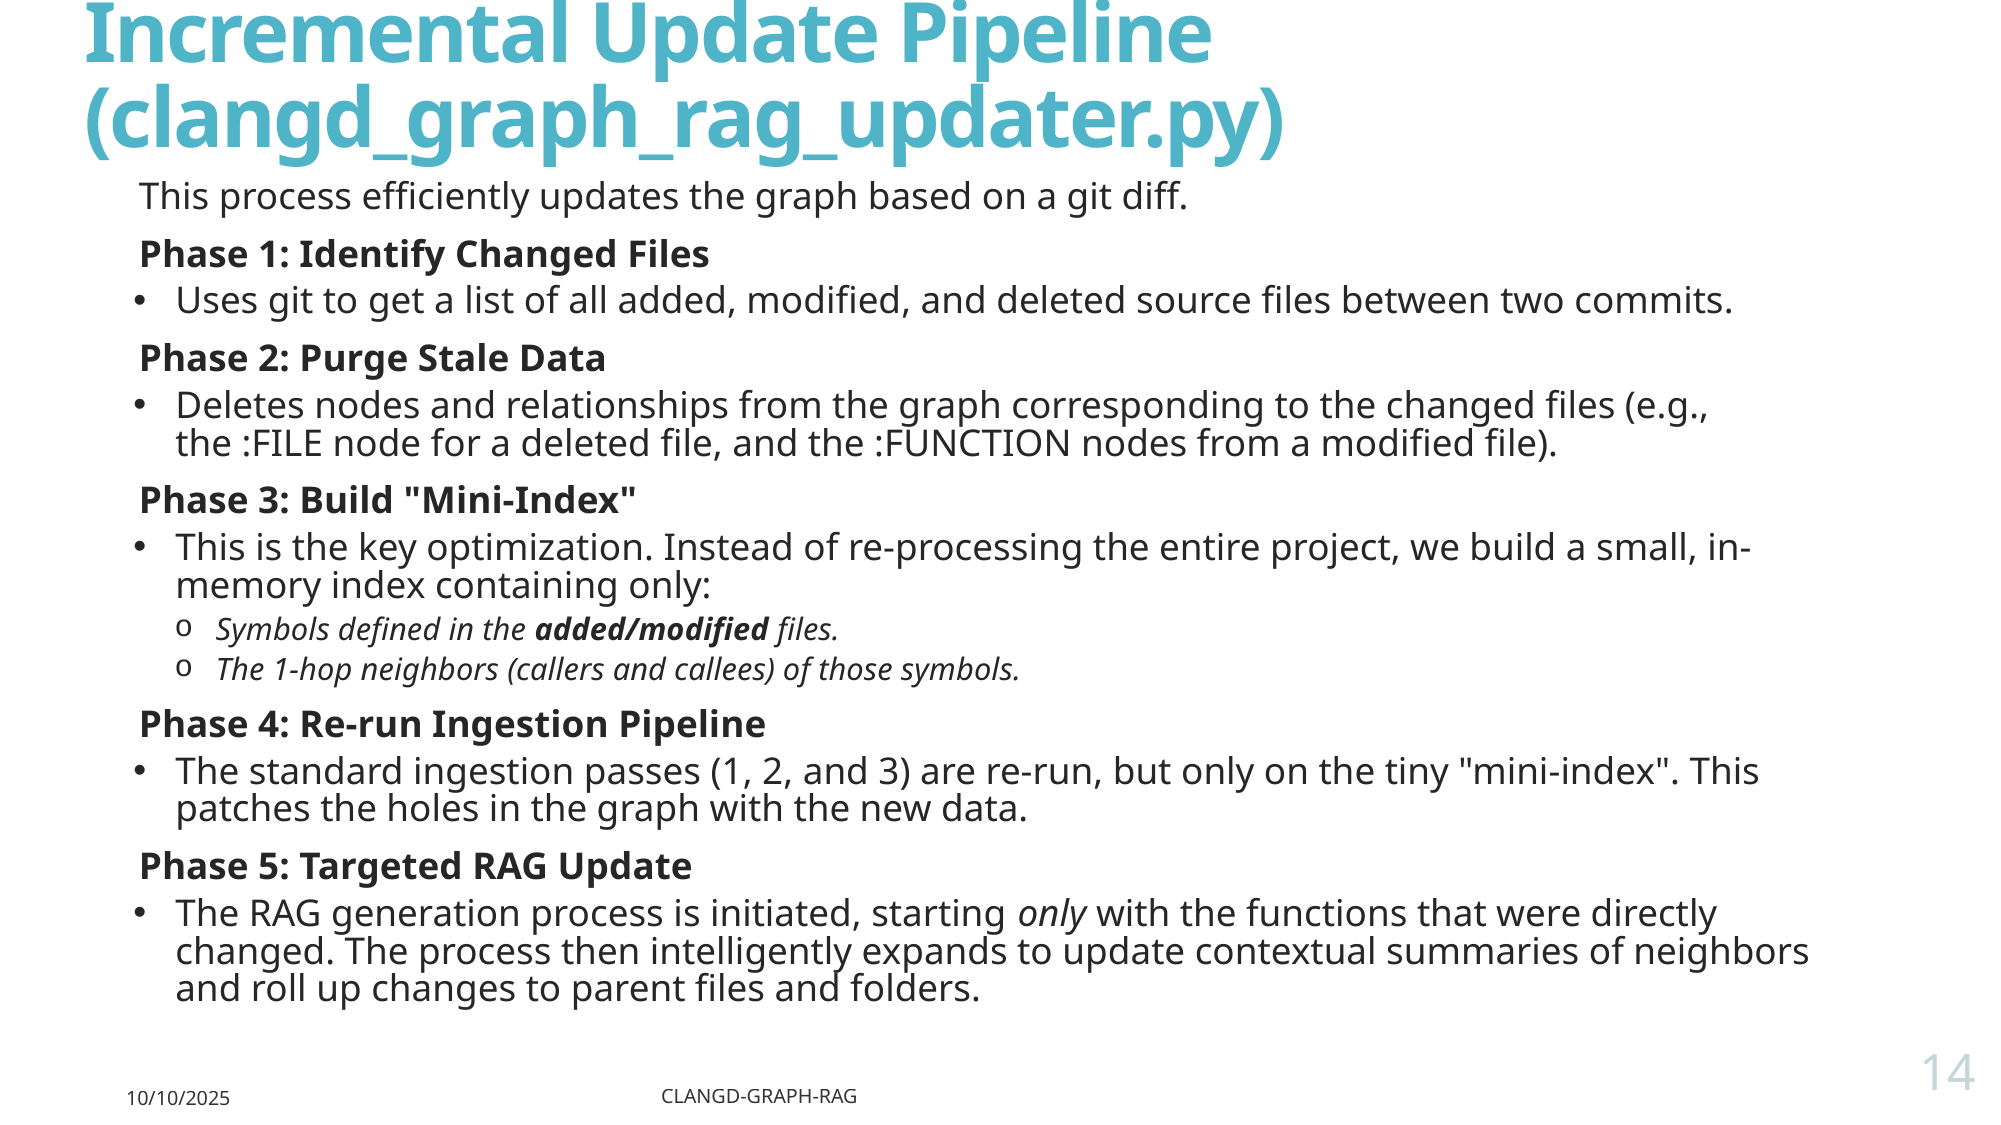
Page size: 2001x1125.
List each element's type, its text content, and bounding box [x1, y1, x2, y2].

slide_number 14 [1862, 1053, 1992, 1117]
footer clangd-graph-rag [646, 1078, 1472, 1117]
list This process efficiently updates the graph based on a git diff. Phase 1: Identify Changed Files Uses git to get a list of all added, modified, and deleted source files between two commits. Phase 2: Purge Stale Data Deletes nodes and relationships from the graph corresponding to the changed files (e.g., the :FILE node for a deleted file, and the :FUNCTION nodes from a modified file). Phase 3: Build "Mini-Index" This is the key optimization. Instead of re-processing the entire project, we build a small, in-memory index containing only: Symbols defined in the added/modified files. The 1-hop neighbors (callers and callees) of those symbols. Phase 4: Re-run Ingestion Pipeline The standard ingestion passes (1, 2, and 3) are re-run, but only on the tiny "mini-index". This patches the holes in the graph with the new data. Phase 5: Targeted RAG Update The RAG generation process is initiated, starting only with the functions that were directly changed. The process then intelligently expands to update contextual summaries of neighbors and roll up changes to parent files and folders. [111, 171, 1876, 1029]
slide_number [110, 1078, 484, 1117]
title Incremental Update Pipeline (clangd_graph_rag_updater.py) [69, 12, 1966, 147]
